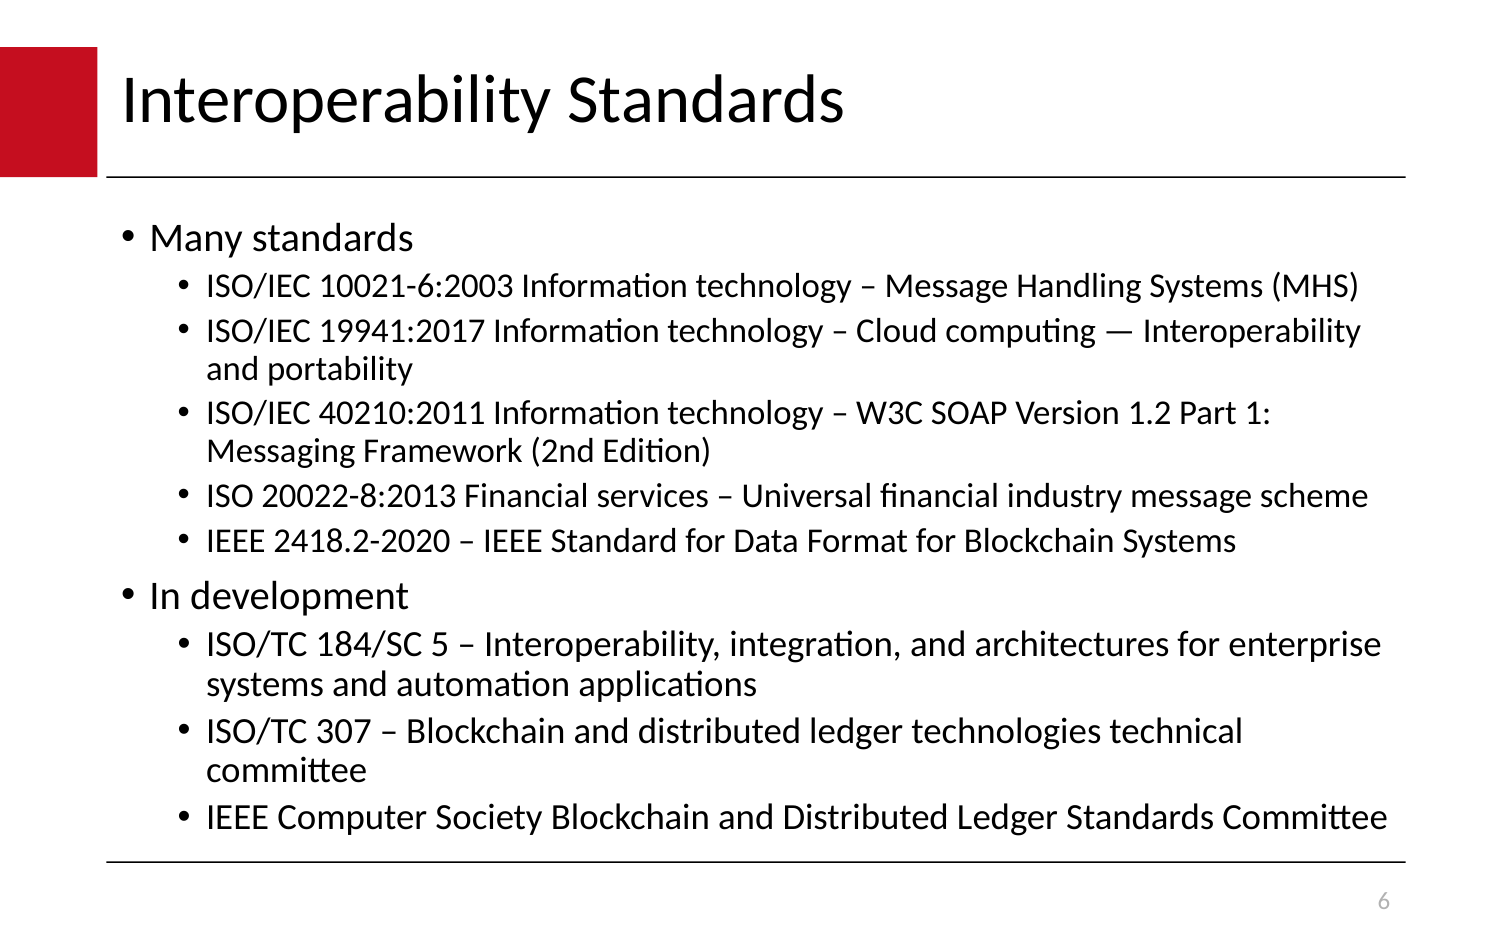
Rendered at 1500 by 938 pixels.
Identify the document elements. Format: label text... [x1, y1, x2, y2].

list Many standards ISO/IEC 10021-6:2003 Information technology – Message Handling Systems (MHS) ISO/IEC 19941:2017 Information technology – Cloud computing — Interoperability and portability ISO/IEC 40210:2011 Information technology – W3C SOAP Version 1.2 Part 1: Messaging Framework (2nd Edition) ISO 20022-8:2013 Financial services – Universal financial industry message scheme IEEE 2418.2-2020 – IEEE Standard for Data Format for Blockchain Systems In development ISO/TC 184/SC 5 – Interoperability, integration, and architectures for enterprise systems and automation applications ISO/TC 307 – Blockchain and distributed ledger technologies technical committee IEEE Computer Society Blockchain and Distributed Ledger Standards Committee [106, 208, 1405, 854]
slide_number 6 [1101, 880, 1406, 918]
title Interoperability Standards [106, 47, 1195, 154]
